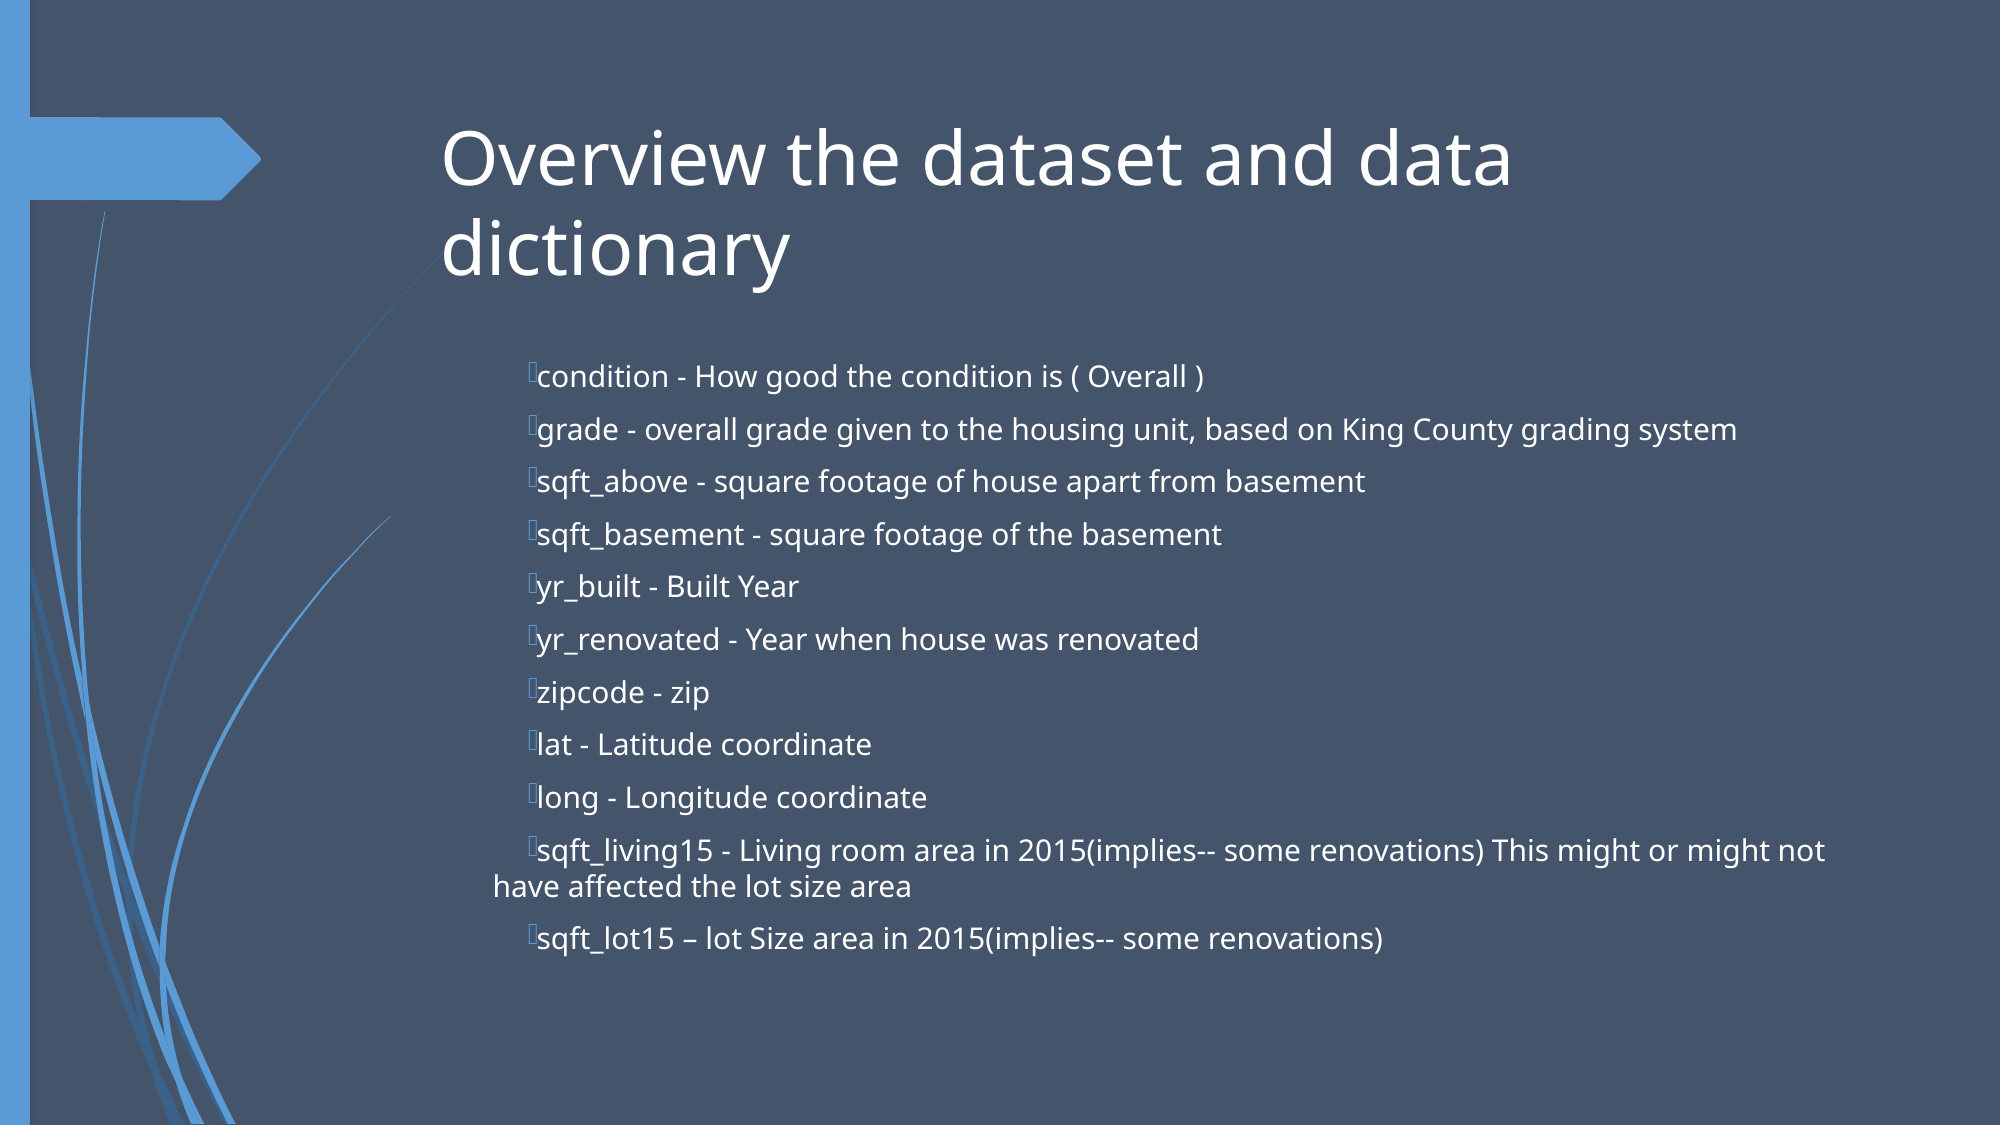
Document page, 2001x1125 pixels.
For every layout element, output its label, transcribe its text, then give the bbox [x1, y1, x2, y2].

title Overview the dataset and data dictionary [425, 102, 1888, 313]
list condition - How good the condition is ( Overall ) grade - overall grade given to the housing unit, based on King County grading system sqft_above - square footage of house apart from basement sqft_basement - square footage of the basement yr_built - Built Year yr_renovated - Year when house was renovated zipcode - zip lat - Latitude coordinate long - Longitude coordinate sqft_living15 - Living room area in 2015(implies-- some renovations) This might or might not have affected the lot size area sqft_lot15 – lot Size area in 2015(implies-- some renovations) [424, 350, 1888, 970]
